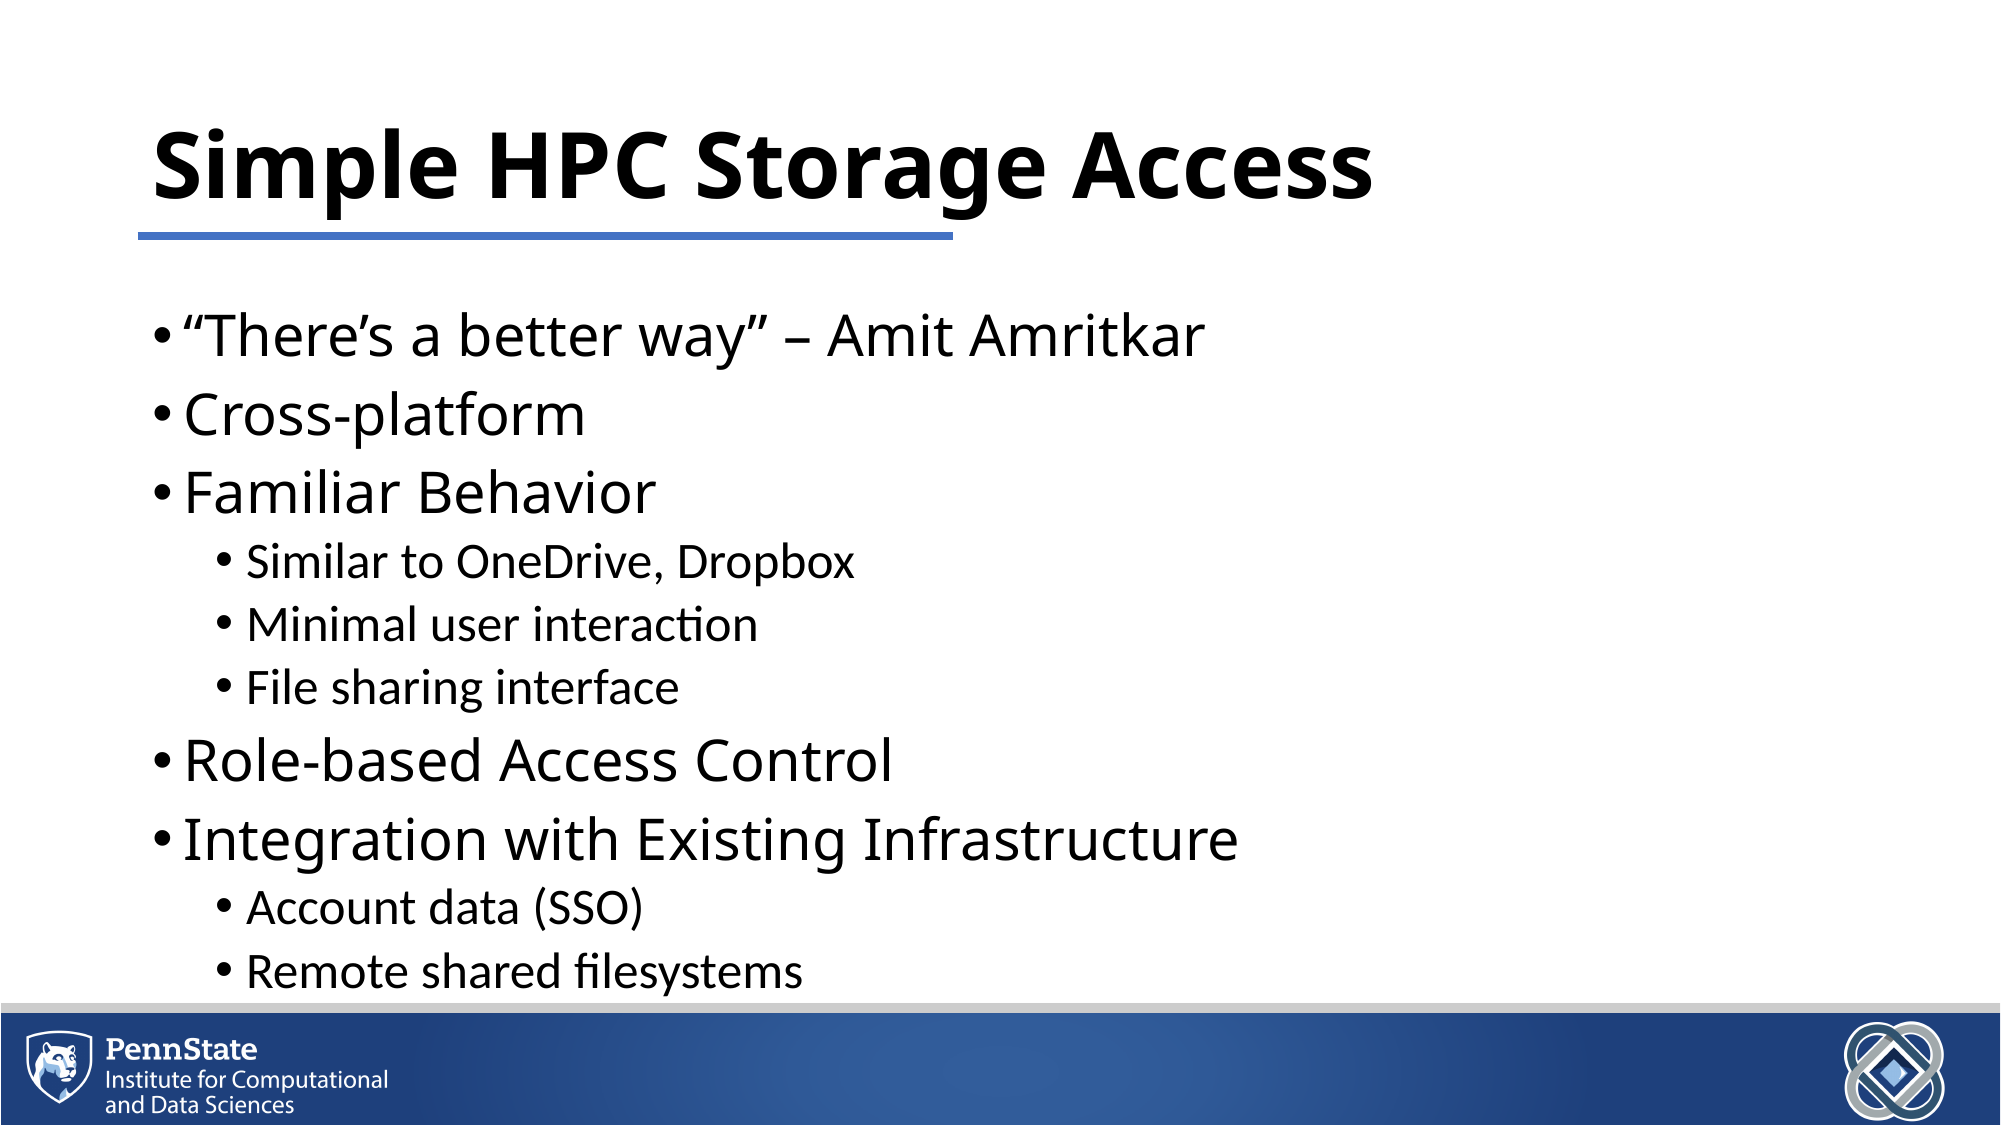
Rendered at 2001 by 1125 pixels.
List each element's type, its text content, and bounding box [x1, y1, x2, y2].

picture [0, 952, 2001, 1125]
title Simple HPC Storage Access [137, 59, 1863, 278]
list “There’s a better way” – Amit Amritkar Cross-platform Familiar Behavior Similar to OneDrive, Dropbox Minimal user interaction File sharing interface Role-based Access Control Integration with Existing Infrastructure Account data (SSO) Remote shared filesystems [137, 299, 1863, 1014]
